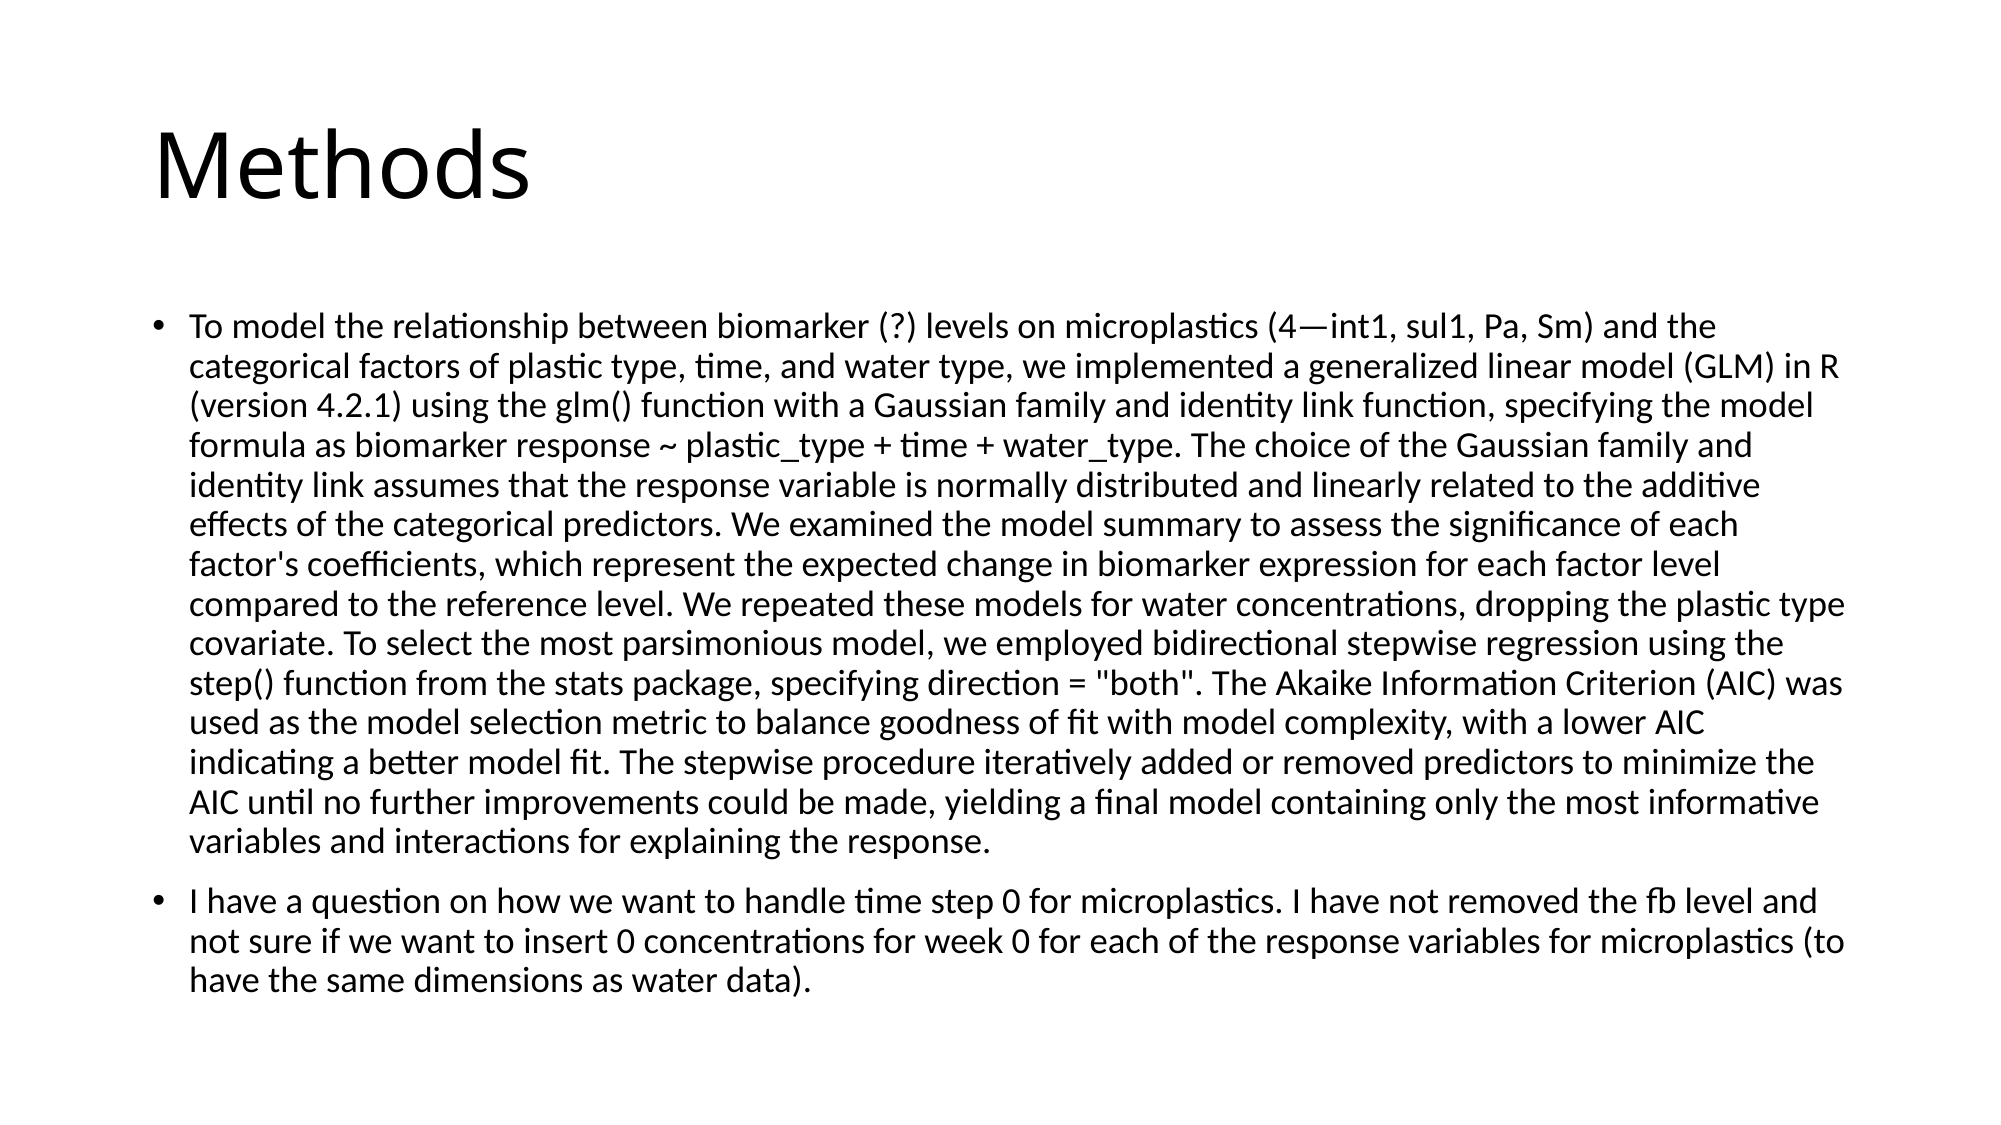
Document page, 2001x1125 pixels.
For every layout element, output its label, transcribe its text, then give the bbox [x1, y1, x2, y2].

list To model the relationship between biomarker (?) levels on microplastics (4—int1, sul1, Pa, Sm) and the categorical factors of plastic type, time, and water type, we implemented a generalized linear model (GLM) in R (version 4.2.1) using the glm() function with a Gaussian family and identity link function, specifying the model formula as biomarker response ~ plastic_type + time + water_type. The choice of the Gaussian family and identity link assumes that the response variable is normally distributed and linearly related to the additive effects of the categorical predictors. We examined the model summary to assess the significance of each factor's coefficients, which represent the expected change in biomarker expression for each factor level compared to the reference level. We repeated these models for water concentrations, dropping the plastic type covariate. To select the most parsimonious model, we employed bidirectional stepwise regression using the step() function from the stats package, specifying direction = "both". The Akaike Information Criterion (AIC) was used as the model selection metric to balance goodness of fit with model complexity, with a lower AIC indicating a better model fit. The stepwise procedure iteratively added or removed predictors to minimize the AIC until no further improvements could be made, yielding a final model containing only the most informative variables and interactions for explaining the response. I have a question on how we want to handle time step 0 for microplastics. I have not removed the fb level and not sure if we want to insert 0 concentrations for week 0 for each of the response variables for microplastics (to have the same dimensions as water data). [137, 299, 1863, 1014]
title Methods [137, 59, 1863, 278]
